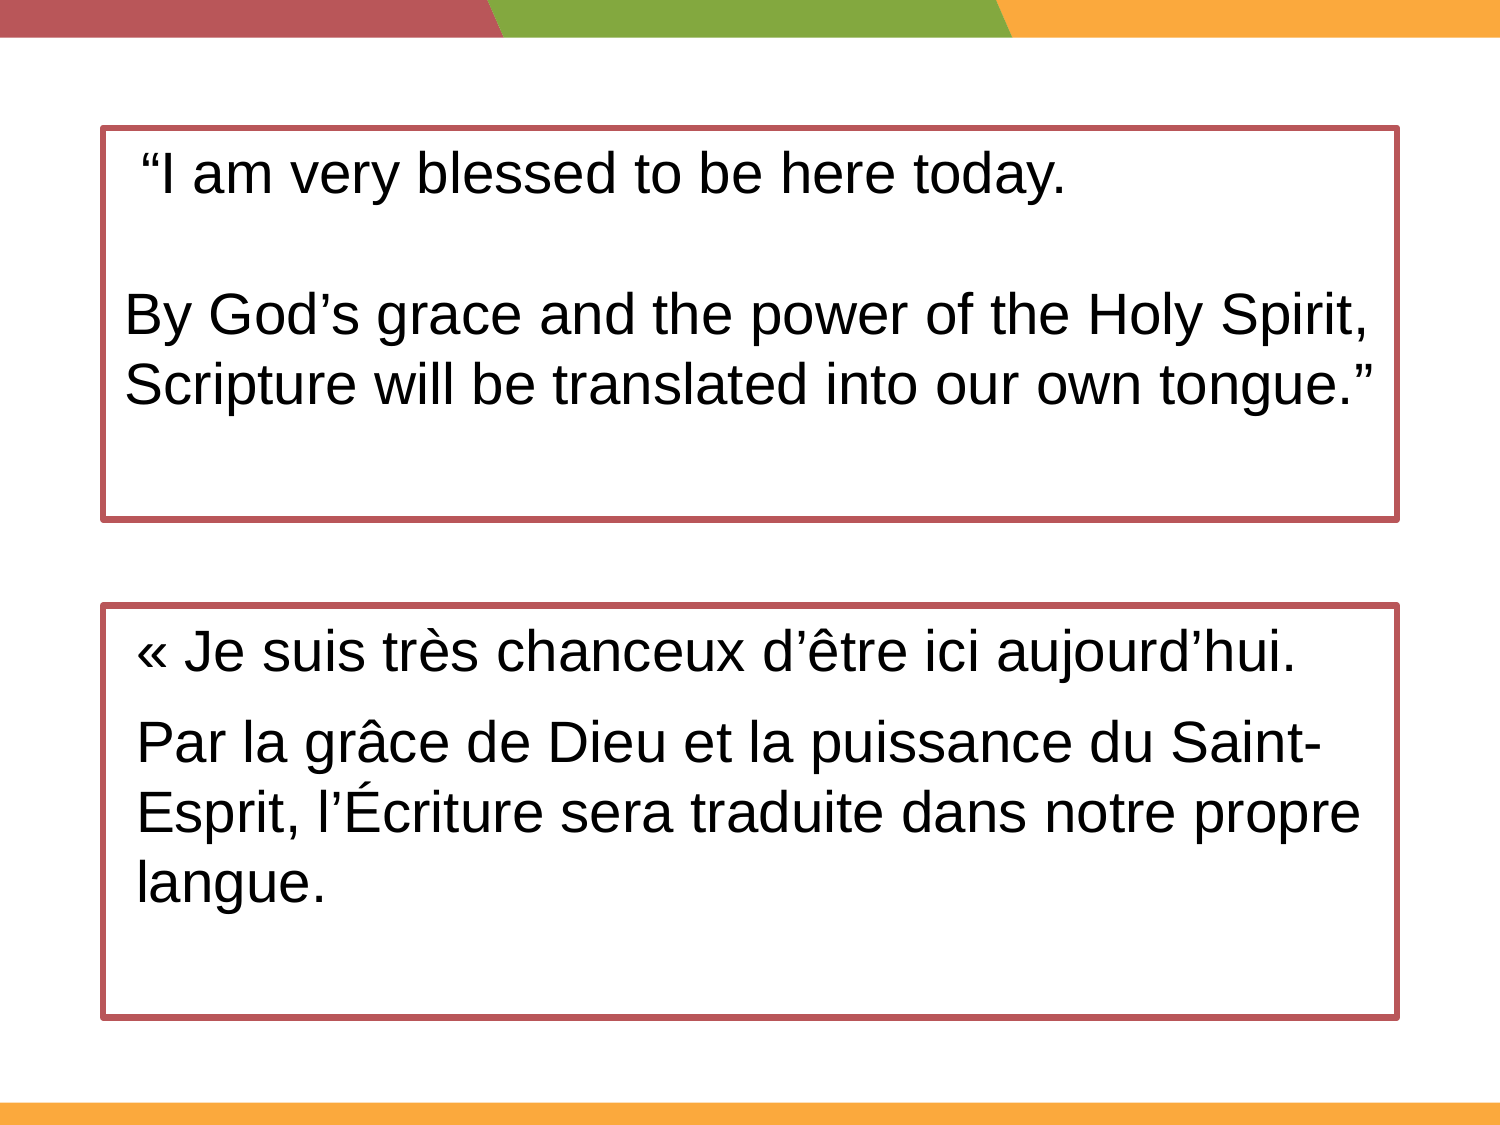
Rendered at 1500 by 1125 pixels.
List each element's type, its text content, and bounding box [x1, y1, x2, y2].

list “I am very blessed to be here today. By God’s grace and the power of the Holy Spirit, Scripture will be translated into our own tongue.” [103, 127, 1397, 520]
text_box « Je suis très chanceux d’être ici aujourd’hui. Par la grâce de Dieu et la puissance du Saint-Esprit, l’Écriture sera traduite dans notre propre langue. [103, 605, 1397, 1018]
